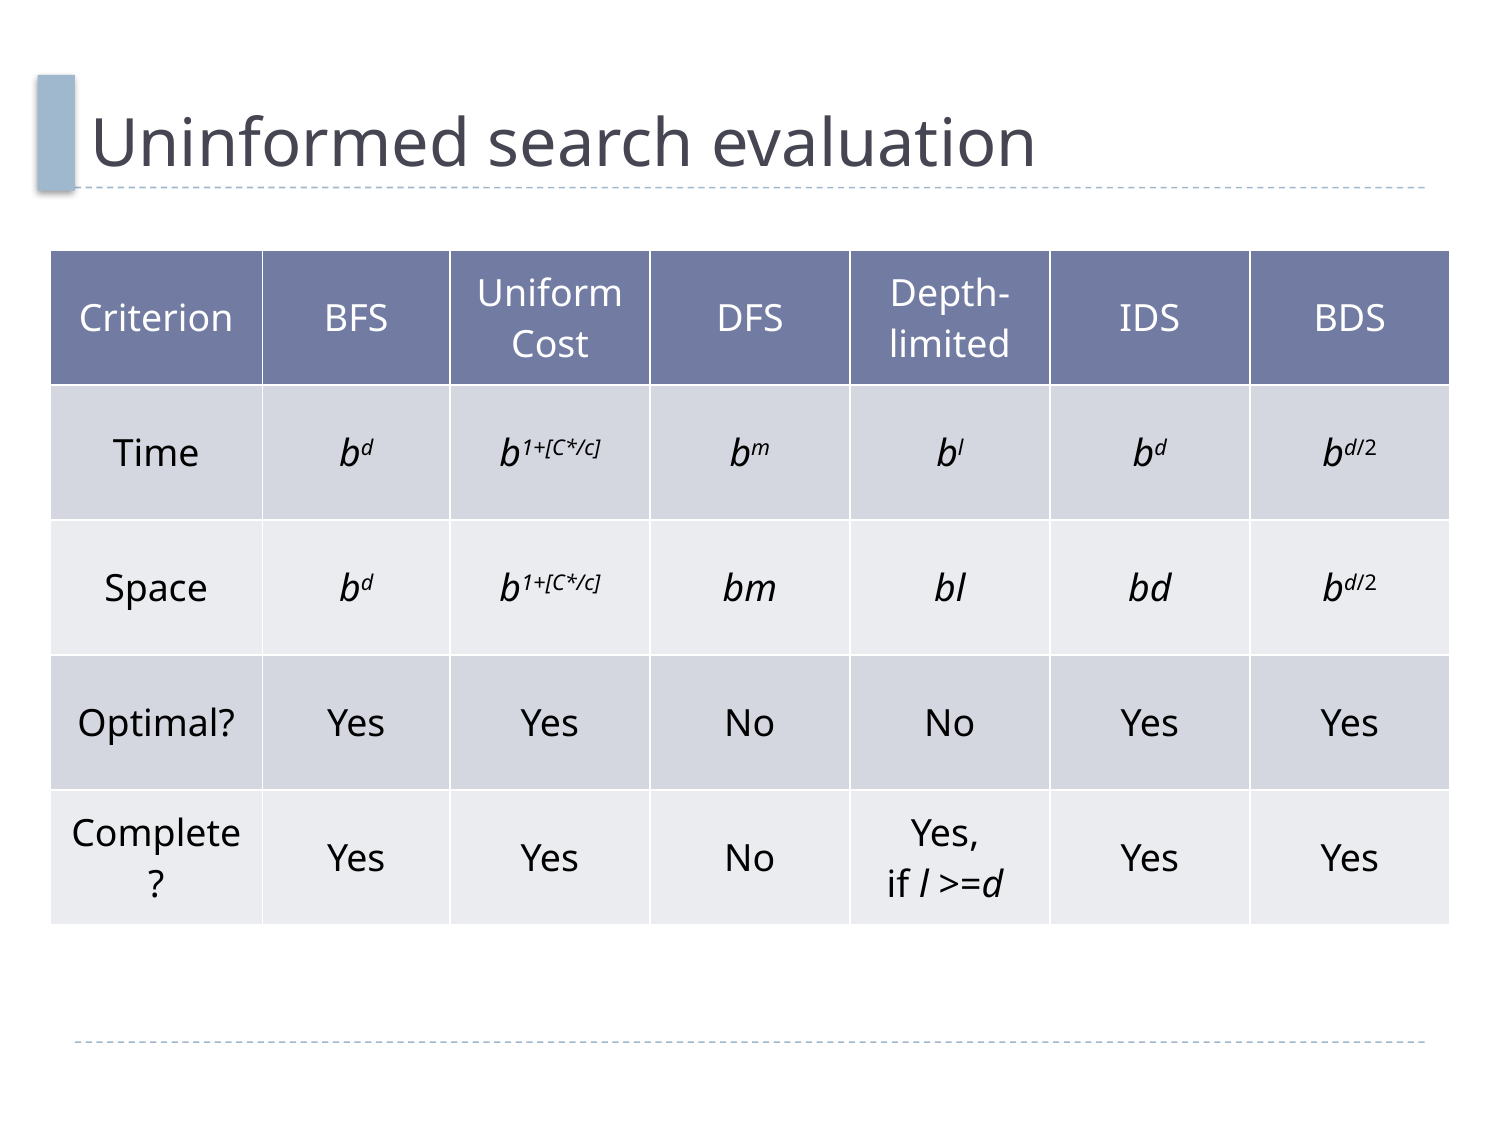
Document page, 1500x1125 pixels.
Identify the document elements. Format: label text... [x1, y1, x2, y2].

table_cell b1+[C*/c] [451, 386, 649, 519]
table_header BFS [263, 251, 449, 384]
table_header Criterion [51, 251, 262, 384]
table_cell bd [1051, 521, 1249, 654]
table_cell Complete? [51, 791, 262, 924]
table_cell Yes [451, 656, 649, 789]
table_cell bd [263, 386, 449, 519]
table_cell No [651, 656, 849, 789]
table_cell bd [263, 521, 449, 654]
table_cell bd/2 [1251, 521, 1449, 654]
table_cell bm [651, 521, 849, 654]
table_header BDS [1251, 251, 1449, 384]
table_cell Yes, if l >=d [851, 791, 1049, 924]
table_cell bd/2 [1251, 386, 1449, 519]
table_cell bm [651, 386, 849, 519]
table_cell No [651, 791, 849, 924]
table_cell Yes [451, 791, 649, 924]
title Uninformed search evaluation [74, 24, 1426, 188]
table_cell Space [51, 521, 262, 654]
table_header IDS [1051, 251, 1249, 384]
table_cell Yes [263, 791, 449, 924]
table_cell bl [851, 386, 1049, 519]
table_header DFS [651, 251, 849, 384]
table_cell Optimal? [51, 656, 262, 789]
table_cell bl [851, 521, 1049, 654]
table_cell b1+[C*/c] [451, 521, 649, 654]
table_cell bd [1051, 386, 1249, 519]
table_cell Yes [1051, 656, 1249, 789]
table_cell Yes [1051, 791, 1249, 924]
table_header Uniform Cost [451, 251, 649, 384]
table_cell Yes [263, 656, 449, 789]
table_header Depth-limited [851, 251, 1049, 384]
table_cell Yes [1251, 791, 1449, 924]
table_cell No [851, 656, 1049, 789]
table_cell Yes [1251, 656, 1449, 789]
table_cell Time [51, 386, 262, 519]
